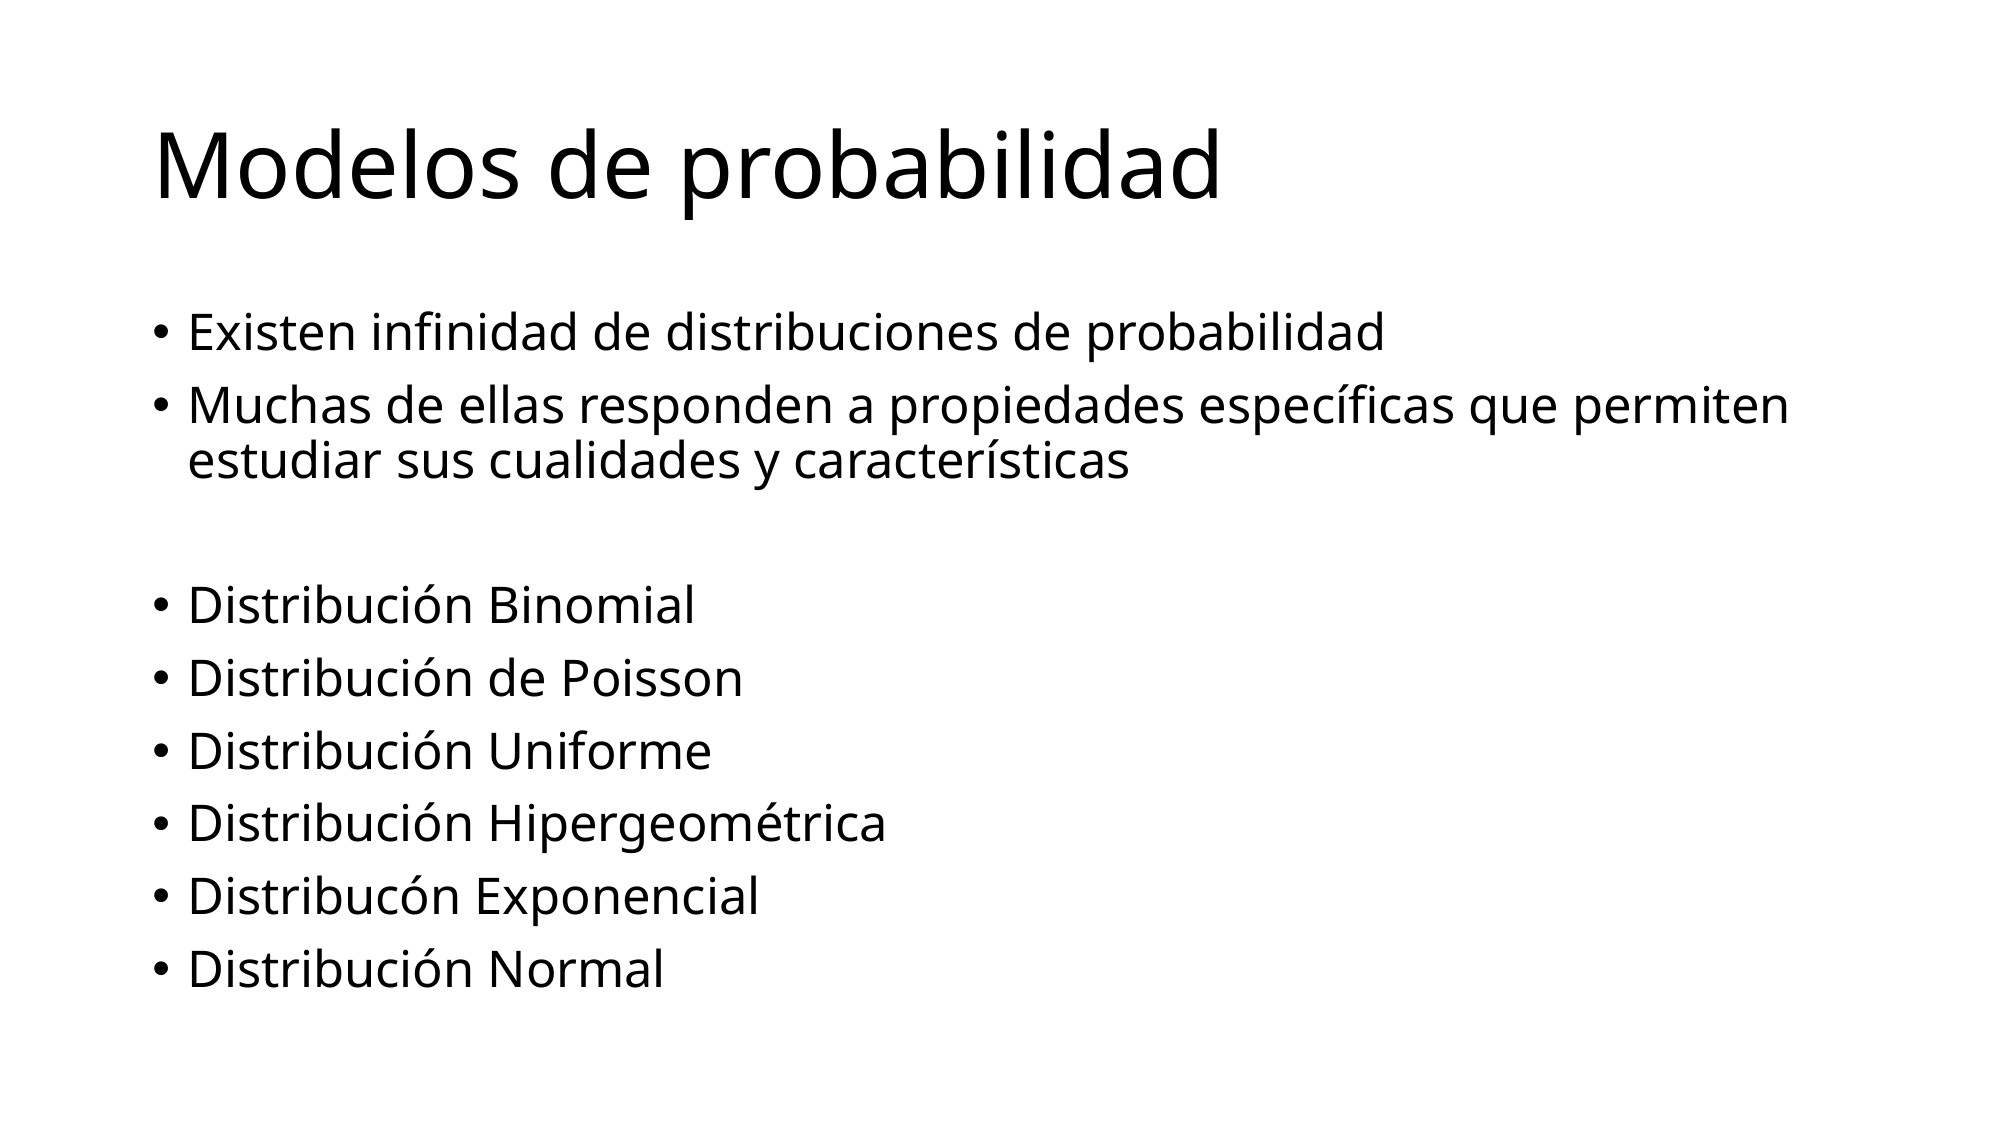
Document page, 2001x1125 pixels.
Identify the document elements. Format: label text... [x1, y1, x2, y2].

title Modelos de probabilidad [137, 59, 1863, 278]
list Existen infinidad de distribuciones de probabilidad Muchas de ellas responden a propiedades específicas que permiten estudiar sus cualidades y características Distribución Binomial Distribución de Poisson Distribución Uniforme Distribución Hipergeométrica Distribucón Exponencial Distribución Normal [137, 299, 1863, 1014]
